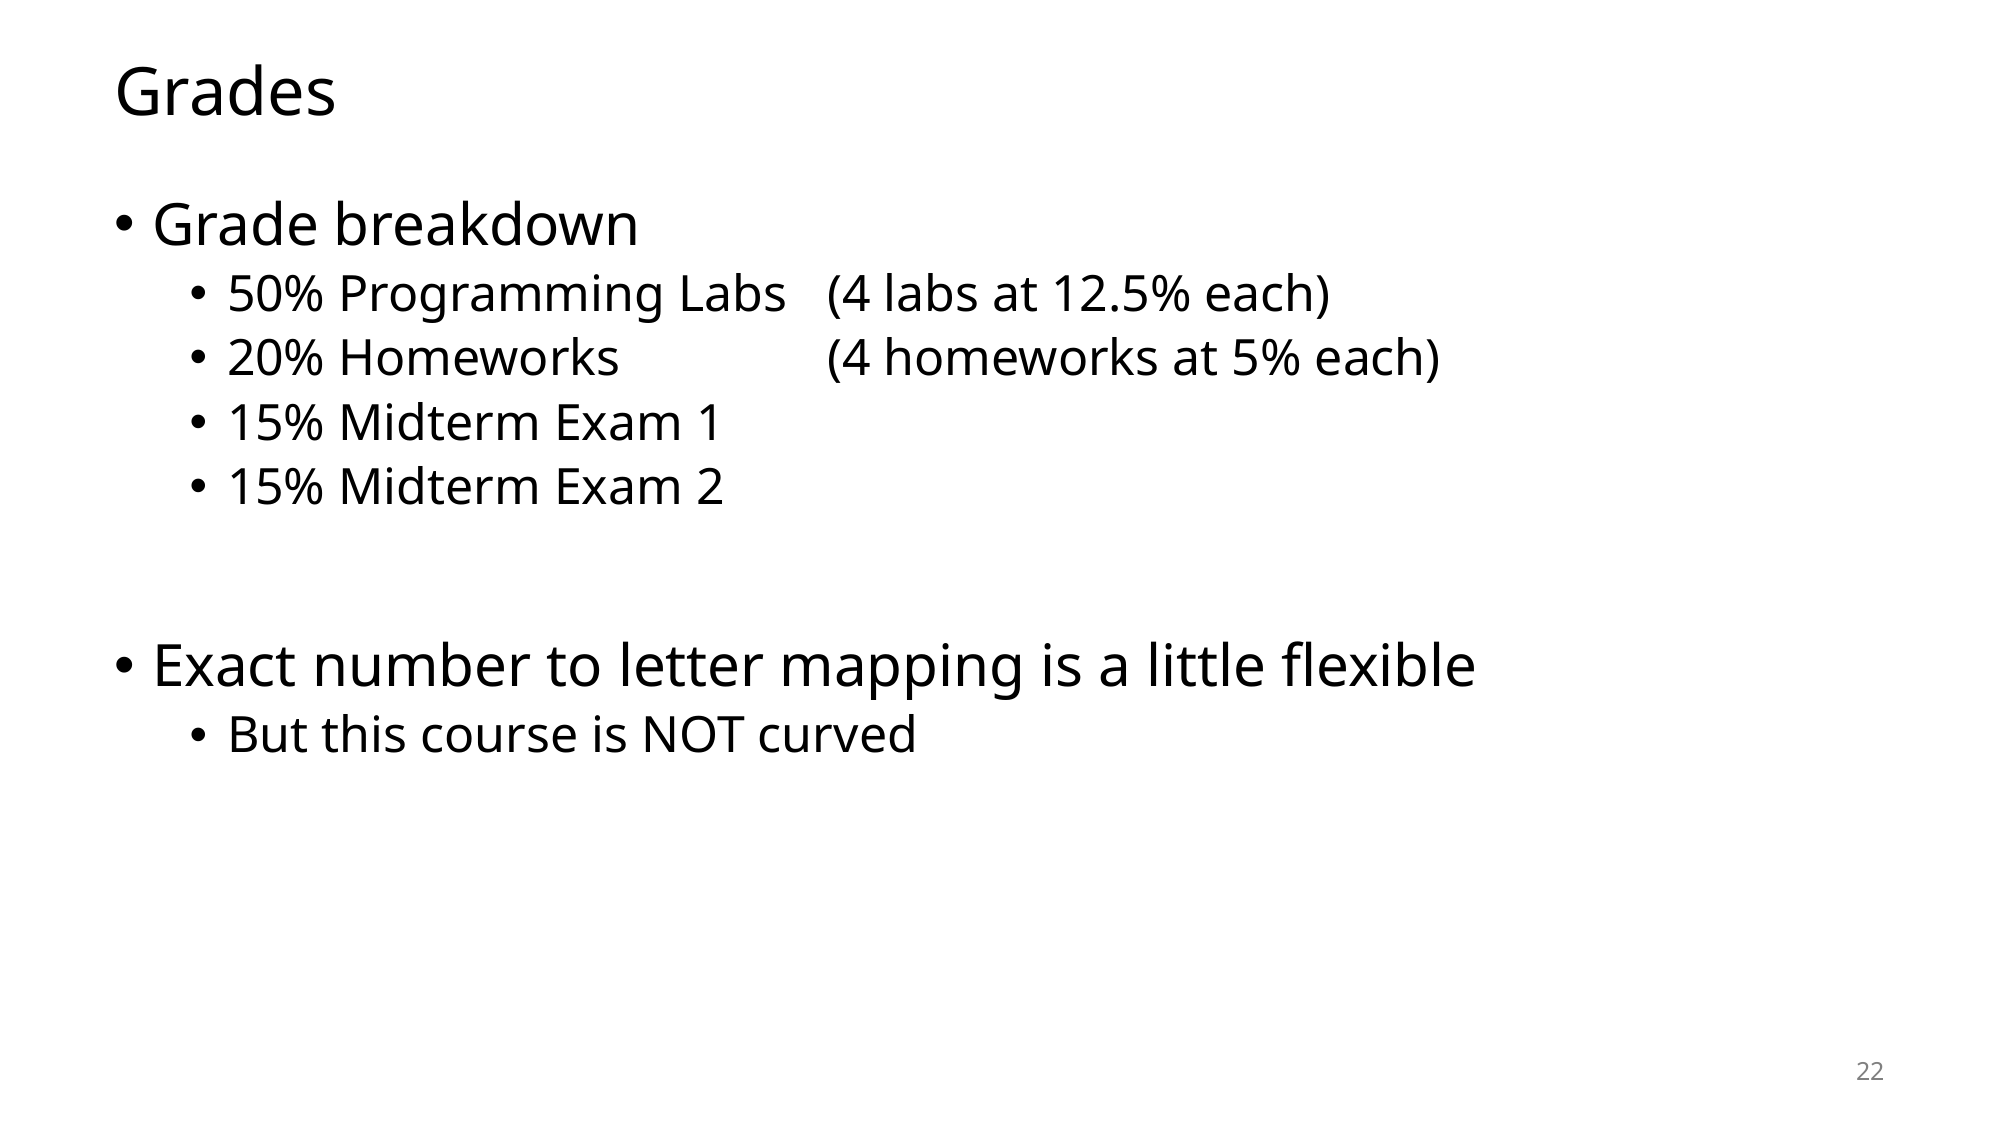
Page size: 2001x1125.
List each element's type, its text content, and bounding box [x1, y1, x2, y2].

title Grades [99, 37, 1900, 150]
list Grade breakdown 50% Programming Labs (4 labs at 12.5% each) 20% Homeworks (4 homeworks at 5% each) 15% Midterm Exam 1 15% Midterm Exam 2 Exact number to letter mapping is a little flexible But this course is NOT curved [99, 187, 1900, 1013]
slide_number 22 [1749, 1042, 1900, 1103]
